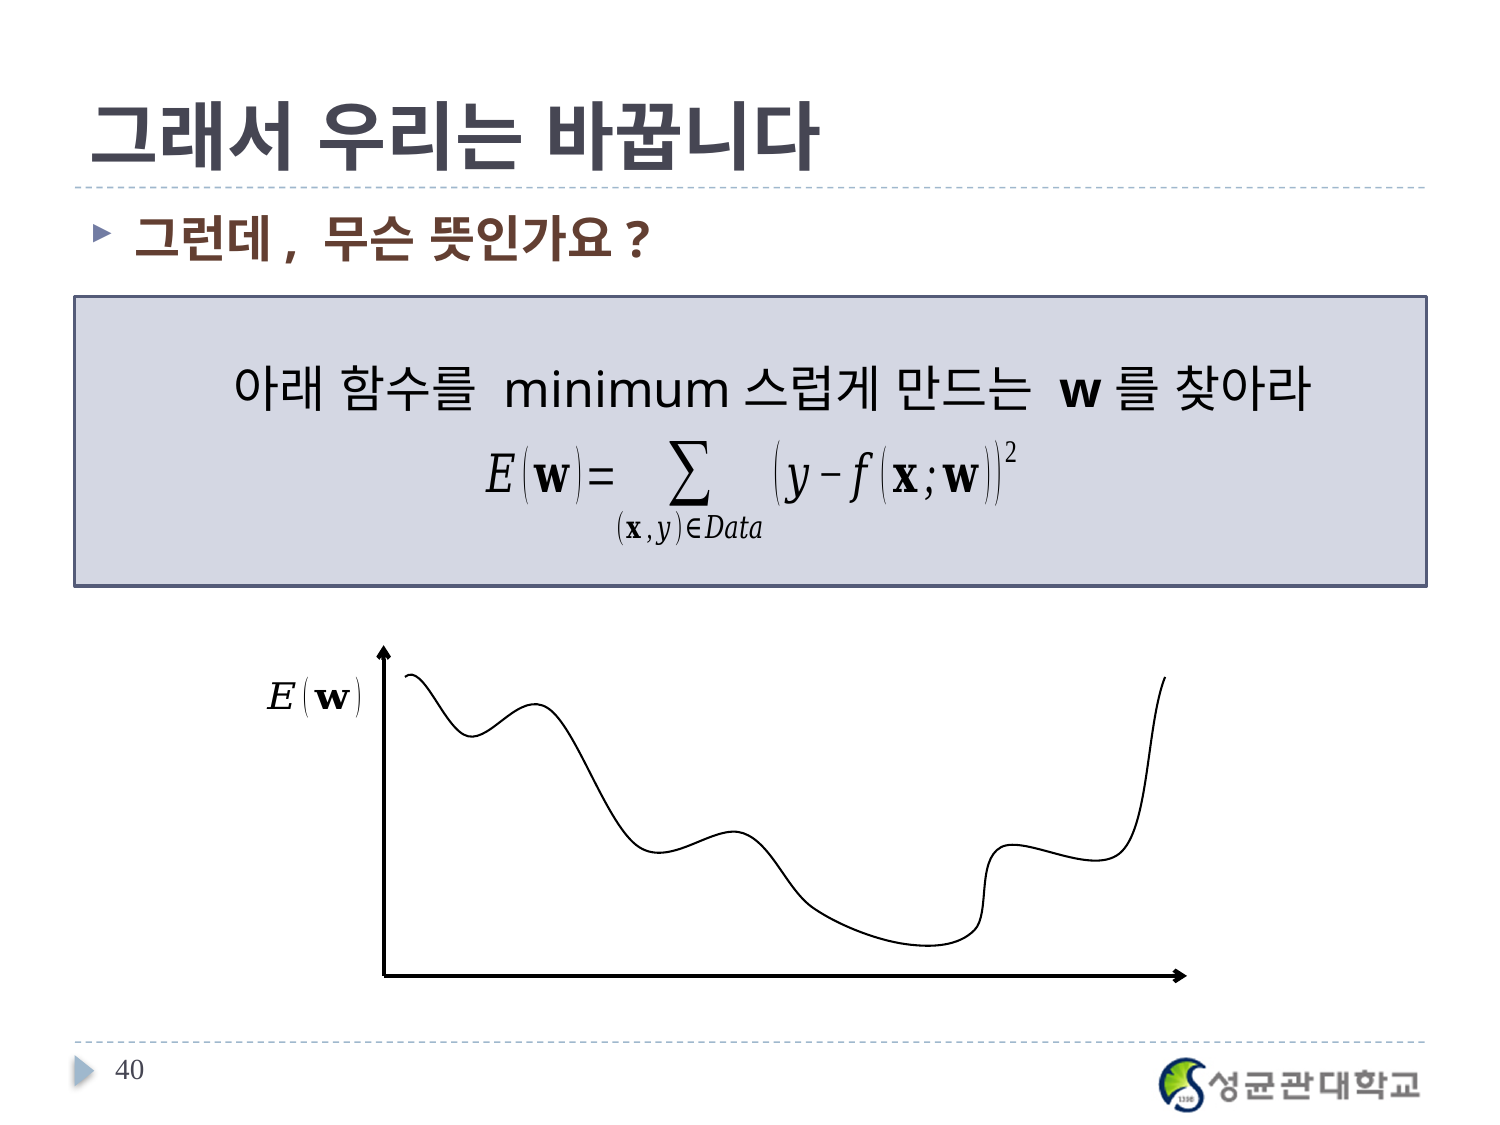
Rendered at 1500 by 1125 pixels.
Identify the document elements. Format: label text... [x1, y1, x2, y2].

slide_number 40 [100, 1042, 426, 1103]
text_box 아래 함수를 minimum스럽게 만드는 w를 찾아라 [218, 338, 1328, 426]
text_box [404, 674, 1166, 946]
list 그런데, 무슨 뜻인가요? [75, 200, 1425, 1010]
title 그래서 우리는 바꿉니다 [75, 24, 1425, 188]
picture [1151, 1050, 1424, 1118]
